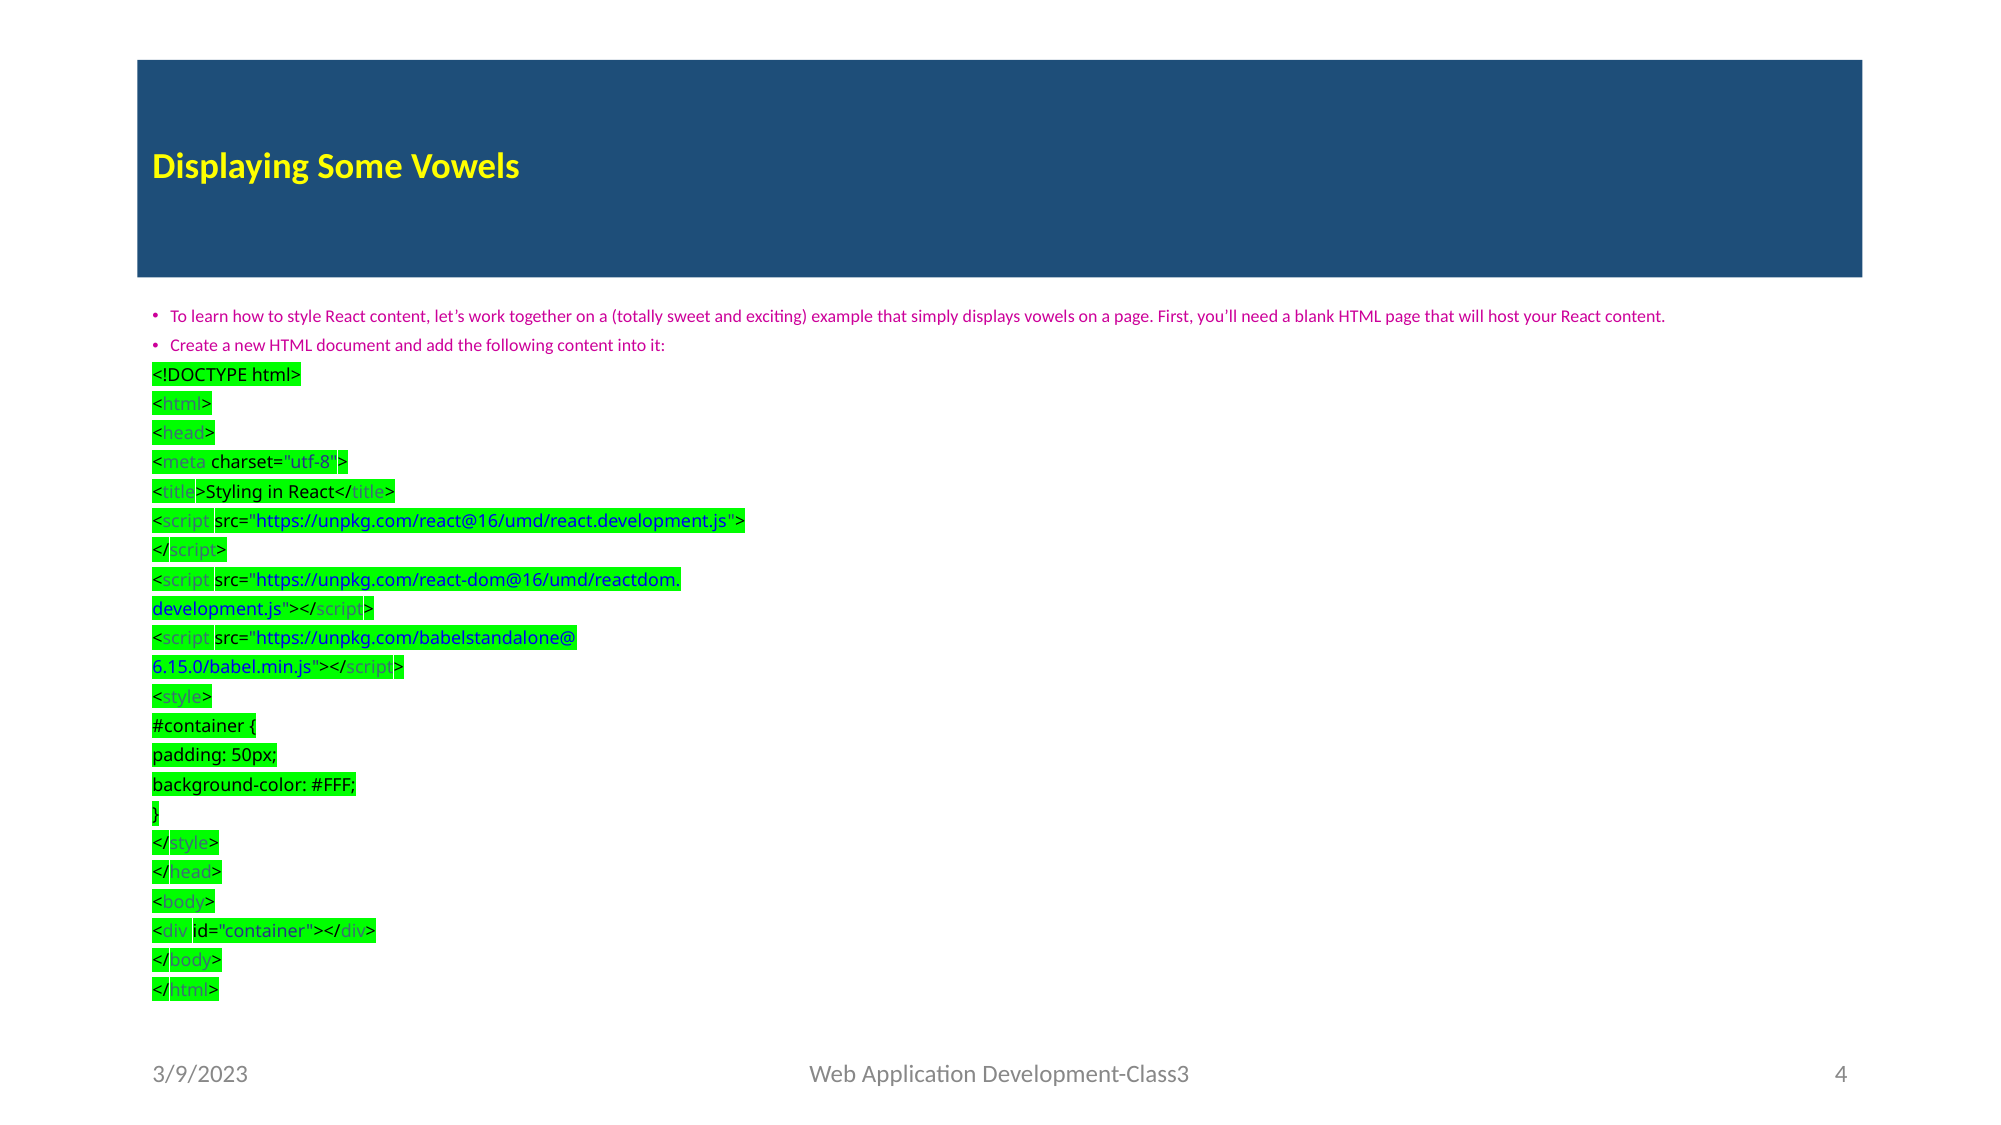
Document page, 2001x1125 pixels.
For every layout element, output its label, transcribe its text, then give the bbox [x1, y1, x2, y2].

slide_number ‹#› [1412, 1042, 1863, 1103]
title Displaying Some Vowels [137, 59, 1863, 278]
list To learn how to style React content, let’s work together on a (totally sweet and exciting) example that simply displays vowels on a page. First, you’ll need a blank HTML page that will host your React content. Create a new HTML document and add the following content into it: <!DOCTYPE html> <html> <head> <meta charset="utf-8"> <title>Styling in React</title> <script src="https://unpkg.com/react@16/umd/react.development.js"> </script> <script src="https://unpkg.com/react-dom@16/umd/reactdom. development.js"></script> <script src="https://unpkg.com/babelstandalone@ 6.15.0/babel.min.js"></script> <style> #container { padding: 50px; background-color: #FFF; } </style> </head> <body> <div id="container"></div> </body> </html> [137, 299, 1863, 1014]
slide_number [137, 1042, 588, 1103]
footer Web Application Development-Class3 [662, 1042, 1338, 1103]
